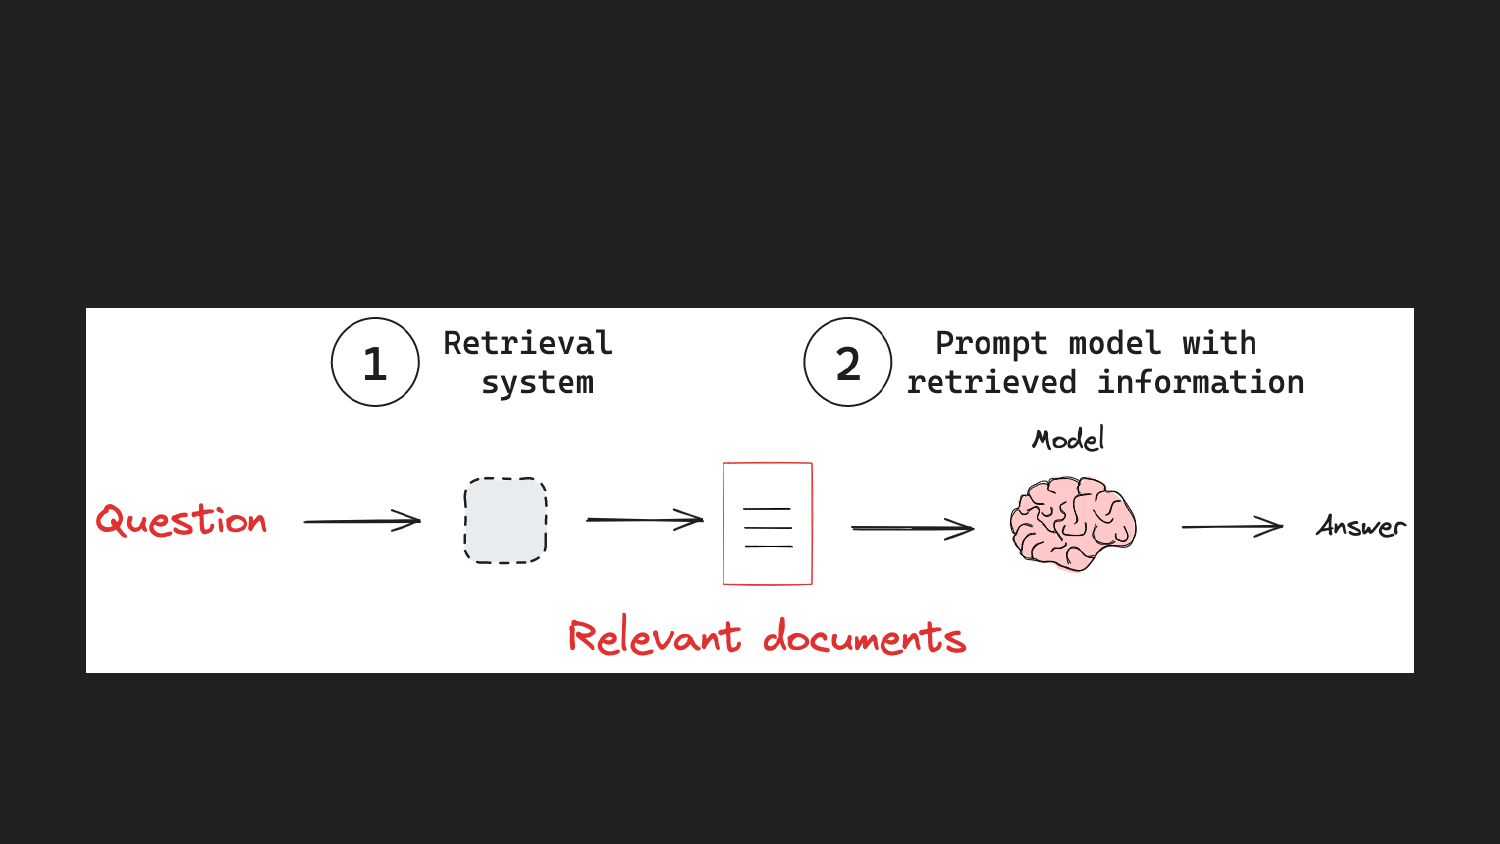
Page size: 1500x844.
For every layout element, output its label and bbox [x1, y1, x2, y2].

picture [86, 307, 1414, 673]
